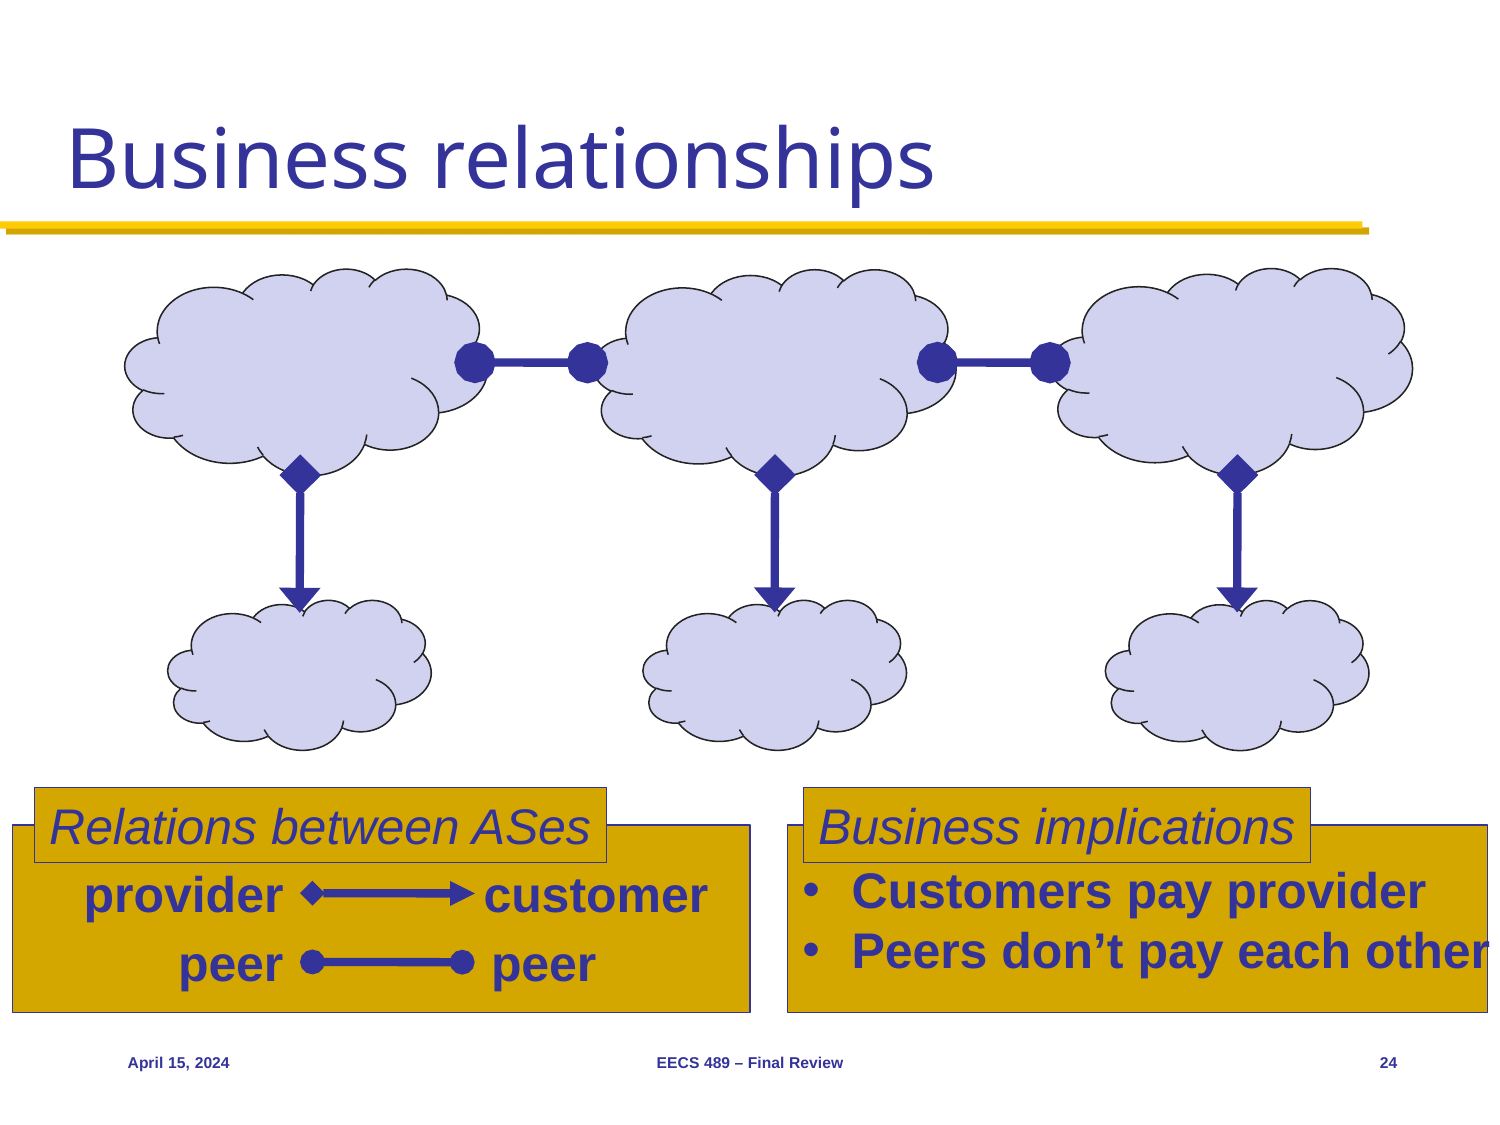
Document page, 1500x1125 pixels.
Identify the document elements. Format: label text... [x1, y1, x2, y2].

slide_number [112, 1024, 426, 1101]
slide_number 24 [1312, 1024, 1413, 1101]
text_box [12, 825, 750, 1013]
text_box peer [163, 931, 299, 999]
footer EECS 489 – Final Review [512, 1024, 988, 1101]
text_box provider [68, 863, 299, 931]
text_box customer [468, 855, 724, 931]
text_box peer [476, 931, 612, 999]
text_box Business implications [803, 787, 1311, 863]
title Business relationships [49, 24, 1451, 213]
text_box Relations between ASes [34, 787, 607, 863]
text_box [124, 267, 1413, 751]
text_box Customers pay provider Peers don’t pay each other [787, 825, 1488, 1013]
